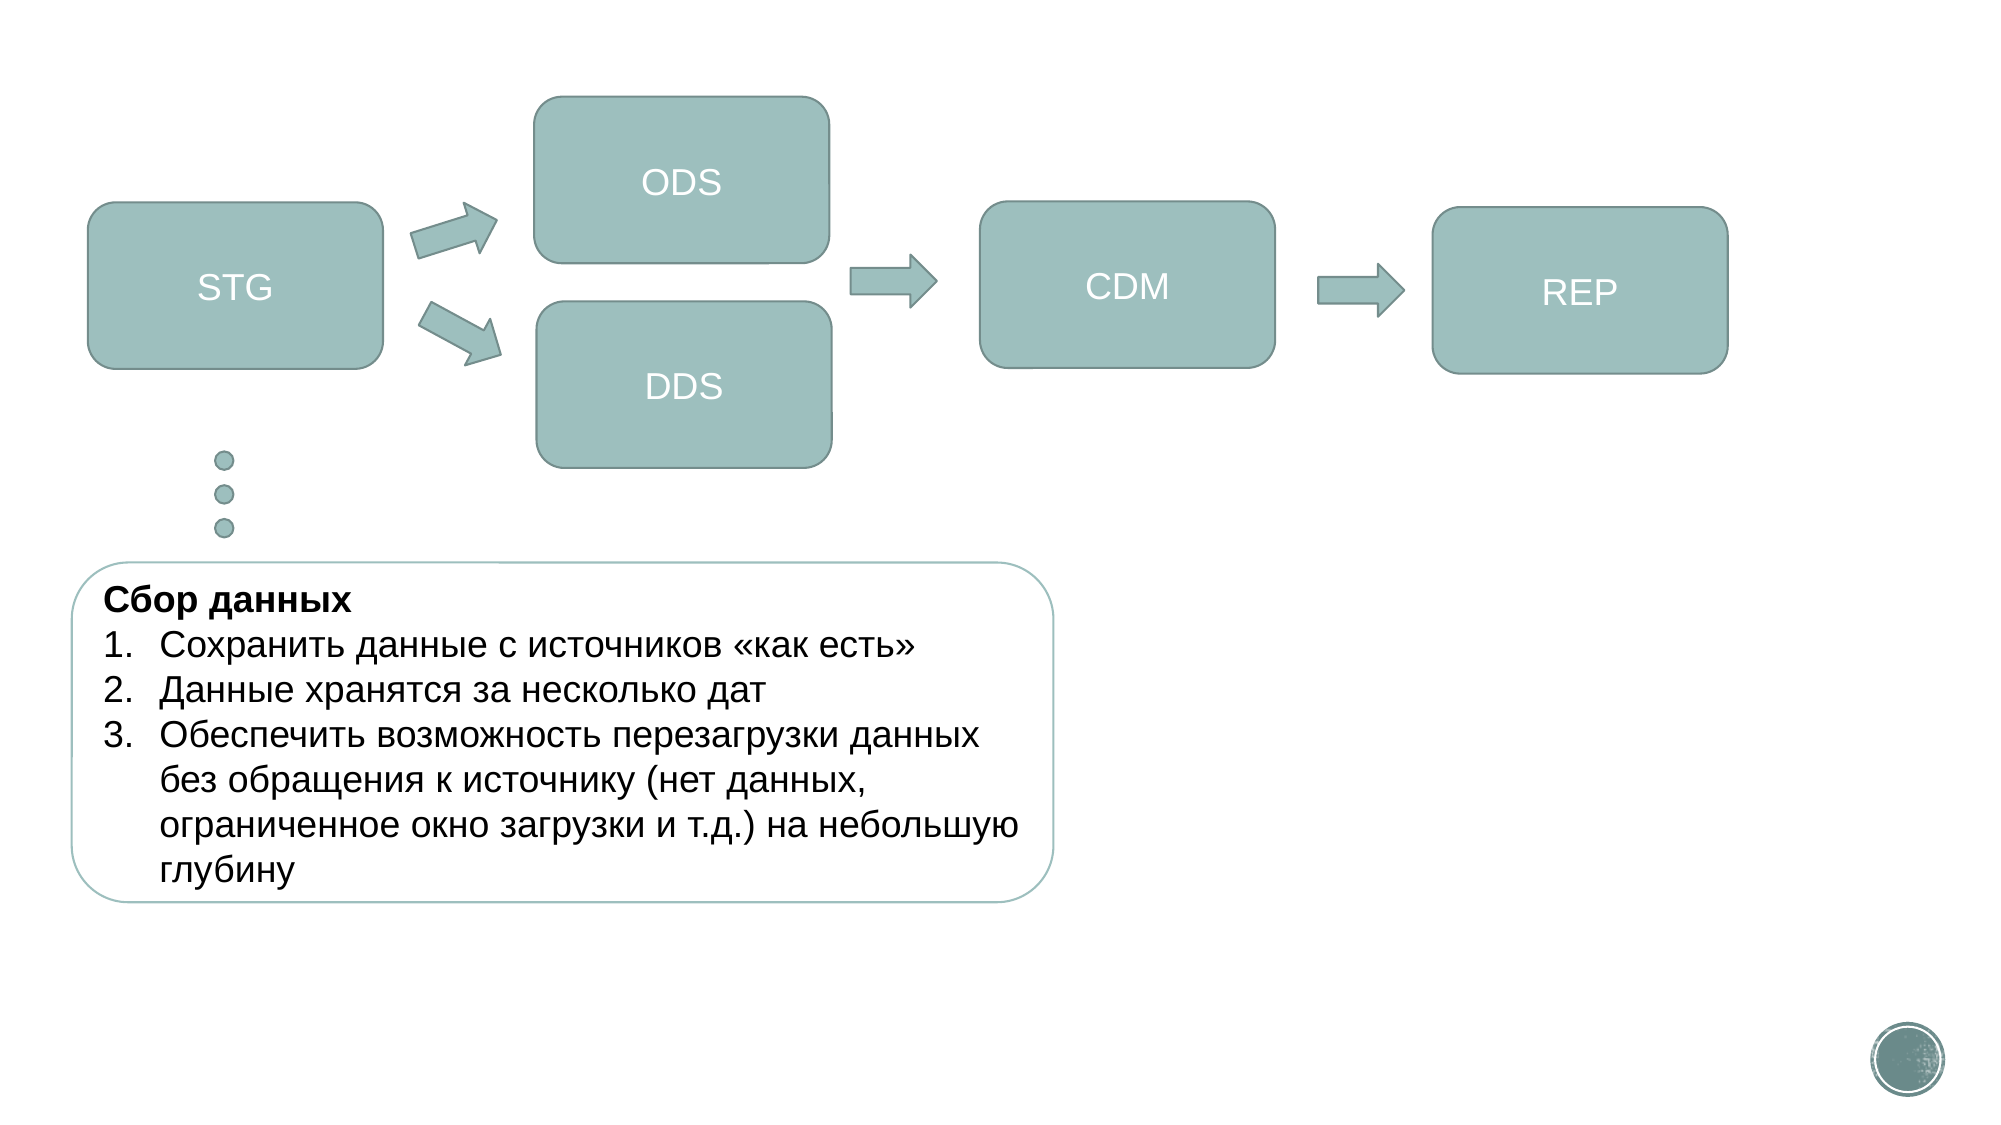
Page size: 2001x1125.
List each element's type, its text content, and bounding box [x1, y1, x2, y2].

text_box [849, 253, 938, 309]
text_box DDS [535, 300, 833, 469]
text_box STG [86, 201, 385, 370]
text_box ODS [533, 95, 831, 265]
text_box [1317, 262, 1406, 318]
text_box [217, 453, 231, 535]
text_box CDM [978, 200, 1277, 370]
text_box [417, 300, 502, 367]
text_box [409, 201, 498, 260]
text_box REP [1431, 206, 1729, 375]
text_box Сбор данных Сохранить данные с источников «как есть» Данные хранятся за несколько дат Обеспечить возможность перезагрузки данных без обращения к источнику (нет данных, ограниченное окно загрузки и т.д.) на небольшую глубину [70, 561, 1055, 904]
